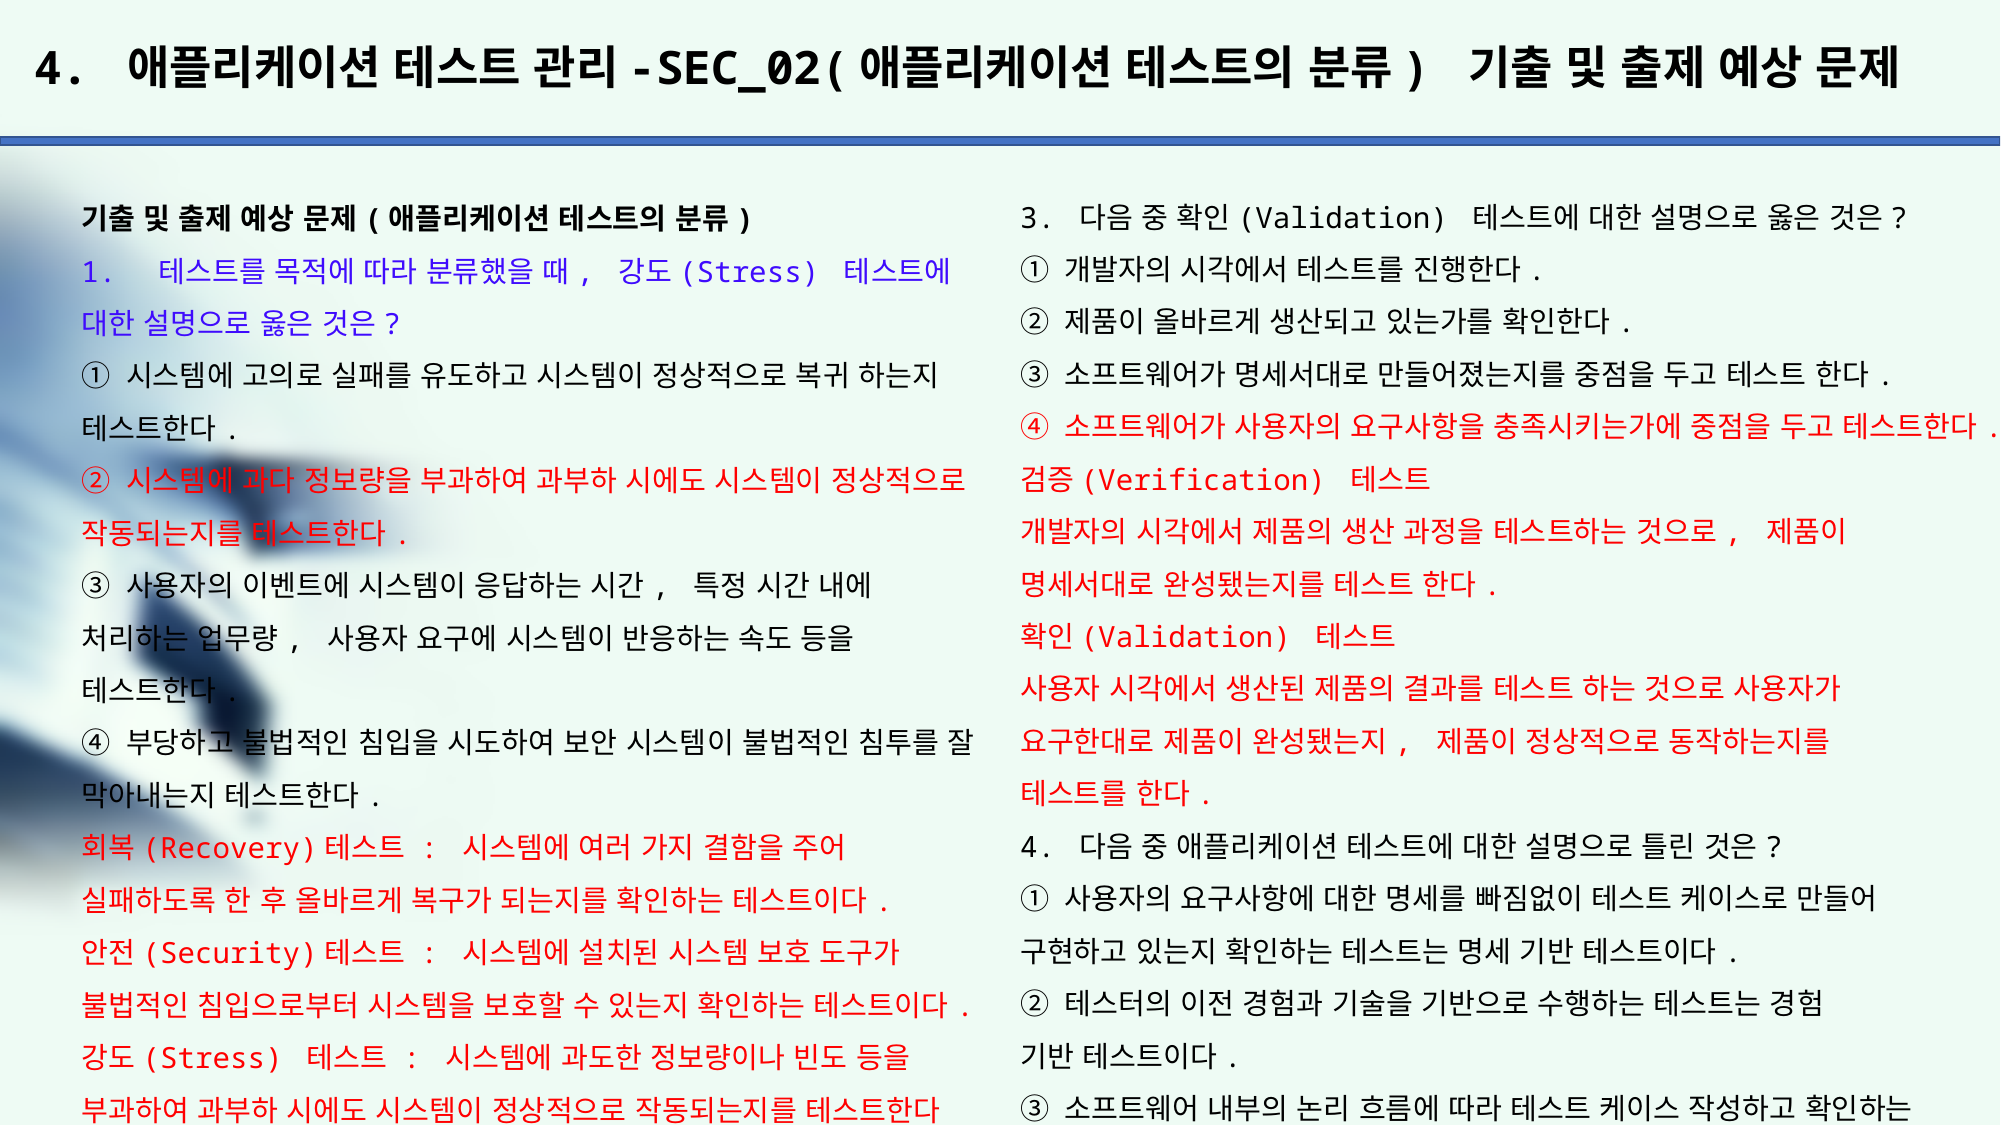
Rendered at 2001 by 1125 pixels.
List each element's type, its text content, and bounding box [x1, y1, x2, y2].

text_box 3. 다음 중 확인(Validation) 테스트에 대한 설명으로 옳은 것은? ① 개발자의 시각에서 테스트를 진행한다. ② 제품이 올바르게 생산되고 있는가를 확인한다. ③ 소프트웨어가 명세서대로 만들어졌는지를 중점을 두고 테스트 한다. ④ 소프트웨어가 사용자의 요구사항을 충족시키는가에 중점을 두고 테스트한다. 검증(Verification) 테스트 개발자의 시각에서 제품의 생산 과정을 테스트하는 것으로, 제품이 명세서대로 완성됐는지를 테스트 한다. 확인(Validation) 테스트 사용자 시각에서 생산된 제품의 결과를 테스트 하는 것으로 사용자가 요구한대로 제품이 완성됐는지, 제품이 정상적으로 동작하는지를 테스트를 한다. 4. 다음 중 애플리케이션 테스트에 대한 설명으로 틀린 것은? ① 사용자의 요구사항에 대한 명세를 빠짐없이 테스트 케이스로 만들어 구현하고 있는지 확인하는 테스트는 명세 기반 테스트이다. ② 테스터의 이전 경험과 기술을 기반으로 수행하는 테스트는 경험 기반 테스트이다. ③ 소프트웨어 내부의 논리 흐름에 따라 테스트 케이스 작성하고 확인하는 테스트는 구조 기반 테스트이다. ④ 동등 분할, 경계 값 분석, 구문 기반, 결정 기반 등은 명세 기반 테스트이다. 명세 기반 테스트 사용자의 요구사항에 대해 명세를 빠짐없이 테스트 케이스로 만들어 구현하고 있는지 확인하는 테스트이다. 종류에 동등 분할, 경계 값 분석이 있다. 구조 기반 테스트 소프트웨어 내부의 논리 흐름에 따라 테스트 케이스를 작성하고 확인 하는 테스트이다. 종류에는 구문 기반, 결정 기반, 조건 기반이 있다. 경험 기반 테스트 유사 소프트웨어나 기술 등에 대한 테스터의 경험을 기반으로 수행하는 테스트이다. 경험 기반 테스트는 사용자의 요구사항에 대한 명세가 불충분하거나, 테스트 시간에 제약이 있는 경우 수행하면 효과적이다. 종류에는 에러 추정, 체크 리스트, 탐색적 테스팅이 있다. [1005, 174, 2000, 1125]
picture [0, 146, 2000, 1125]
title 4. 애플리케이션 테스트 관리-SEC_02(애플리케이션 테스트의 분류) 기출 및 출제 예상 문제 [19, 14, 1993, 126]
picture [0, 0, 2000, 136]
text_box 기출 및 출제 예상 문제(애플리케이션 테스트의 분류) 1. 테스트를 목적에 따라 분류했을 때, 강도(Stress) 테스트에 대한 설명으로 옳은 것은? ① 시스템에 고의로 실패를 유도하고 시스템이 정상적으로 복귀 하는지 테스트한다. ② 시스템에 과다 정보량을 부과하여 과부하 시에도 시스템이 정상적으로 작동되는지를 테스트한다. ③ 사용자의 이벤트에 시스템이 응답하는 시간, 특정 시간 내에 처리하는 업무량, 사용자 요구에 시스템이 반응하는 속도 등을 테스트한다. ④ 부당하고 불법적인 침입을 시도하여 보안 시스템이 불법적인 침투를 잘 막아내는지 테스트한다. 회복(Recovery)테스트 : 시스템에 여러 가지 결함을 주어 실패하도록 한 후 올바르게 복구가 되는지를 확인하는 테스트이다. 안전(Security)테스트 : 시스템에 설치된 시스템 보호 도구가 불법적인 침입으로부터 시스템을 보호할 수 있는지 확인하는 테스트이다. 강도(Stress) 테스트 : 시스템에 과도한 정보량이나 빈도 등을 부과하여 과부하 시에도 시스템이 정상적으로 작동되는지를 테스트한다 성능(Performance) 테스트 : 소프트웨어의 실시간 성능이나 전체적인 효율성을 진단하는 테스트로 사용자의 이벤트에 시스템 이 응답하는 시간, 특정 시간 내에 처리하는 업무량, 사용자 요구에 시스템이 반응하는 속도 등을 테스트한다. 구조(Structure)테스트 : 소프트웨어 내부의 논리적인 경로, 소스 의 복잡도 등을 평가하는 테스트이다. 회귀(Regression)테스트 : 소프트웨어의 변경 또는 수정된 코드에 새로운 결함이 없음을 확인하는 테스트이다. 병행(Parallel)테스트 : 변경된 소프트웨어와 기존 소프트웨어에 동일한 데이터를 입력하여 결과를 비교하는 테스트이다. 2. 다음 중, 정적 테스트와 동적 테스트에 대한 설명으로 틀린 것은? ① 정적 테스트는 개발한 프로그램을 실행하지 않고 테스트 한다. ② 동적 테스트는 개발한 프로그램을 직접 실행하면서 오류를 찾는 테스트이다. ③ 동적 테스트에는 워크스루, 인스펙션, 코드 검사 등이 있다. ④ 정적 테스트는 개발 초기에 결함을 발견함으로써 개발 비용을 낮추는데 도움이 된다. 정적 테스트 프로그램을 실행하지 않고 명세서나 소스 코드를 대상으로 분석 하는 테스트이다. 소프트웨어 개발 초기에 결함을 발견할 수 있어 소프트웨어의 개발 비용을 낮추는데 도움이 된다. 종류에는 워크스루, 인스펙션, 코드 검사 등 동적 테스트 프로그램을 실행하면서 오류를 찾는 테스트로, 소프트웨어 개발의 모든 단계에서 테스트를 수행할 수 있다. 종류에는 블랙박스 테스트, 화이트박스 테스트 [66, 175, 1000, 1125]
